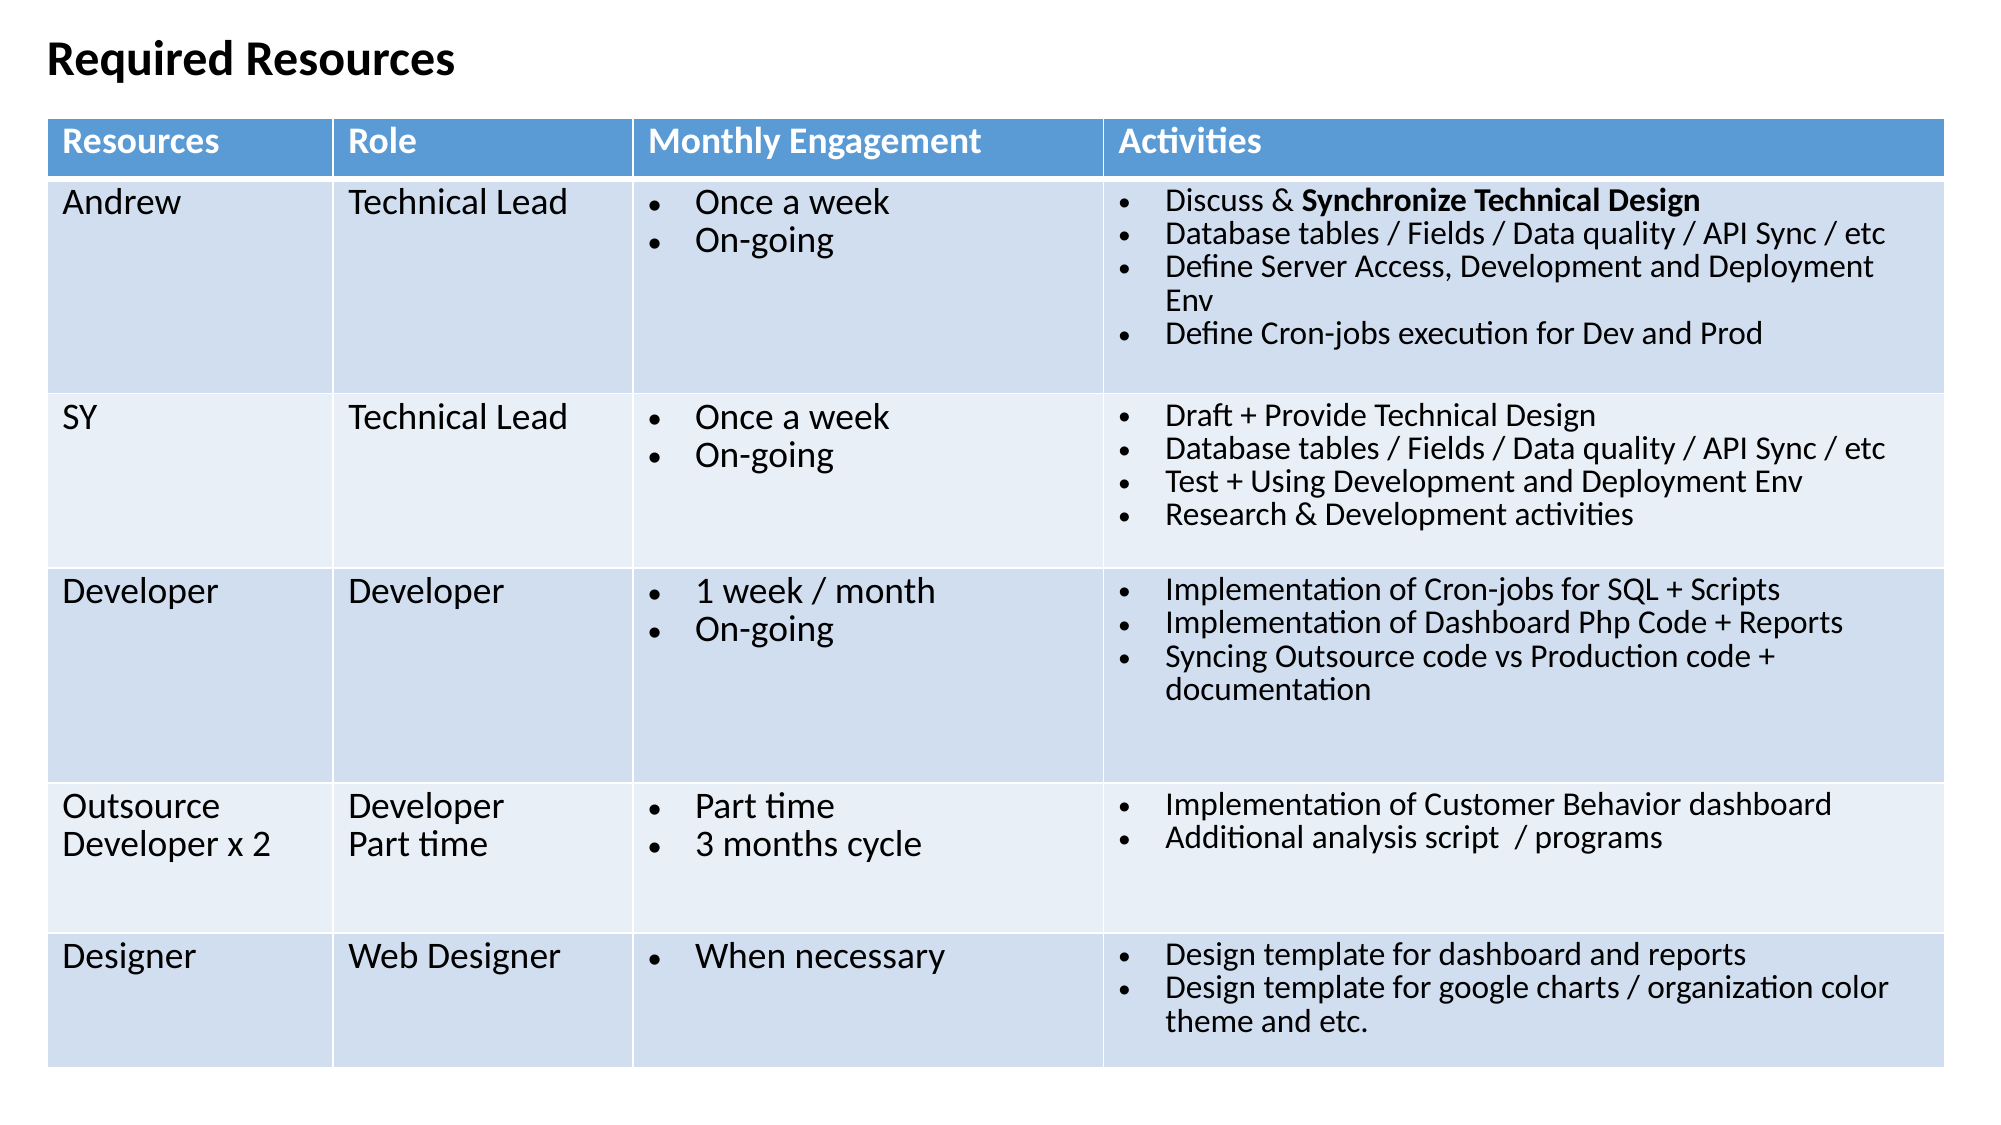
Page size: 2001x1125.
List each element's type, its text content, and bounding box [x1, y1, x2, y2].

text_box Required Resources [32, 18, 1946, 94]
table_cell Implementation of Customer Behavior dashboard Additional analysis script / programs [1104, 784, 1944, 932]
table_cell Once a week On-going [634, 394, 1103, 567]
table_cell Developer [334, 569, 632, 782]
table_cell SY [48, 394, 332, 567]
table_cell Implementation of Cron-jobs for SQL + Scripts Implementation of Dashboard Php Code + Reports Syncing Outsource code vs Production code + documentation [1104, 569, 1944, 782]
table_header Activities [1104, 119, 1944, 176]
table_cell Andrew [48, 182, 332, 393]
table_cell Technical Lead [334, 182, 632, 393]
table_cell Draft + Provide Technical Design Database tables / Fields / Data quality / API Sync / etc Test + Using Development and Deployment Env Research & Development activities [1104, 394, 1944, 567]
table_cell Developer [48, 569, 332, 782]
table_cell 1 week / month On-going [634, 569, 1103, 782]
table_cell Design template for dashboard and reports Design template for google charts / organization color theme and etc. [1104, 934, 1944, 1067]
table_cell Web Designer [334, 934, 632, 1067]
table_cell Designer [48, 934, 332, 1067]
table_cell Outsource Developer x 2 [48, 784, 332, 932]
table_header Resources [48, 119, 332, 176]
table_header Monthly Engagement [634, 119, 1103, 176]
table_header Role [334, 119, 632, 176]
table_cell Technical Lead [334, 394, 632, 567]
table_cell Once a week On-going [634, 182, 1103, 393]
table_cell When necessary [634, 934, 1103, 1067]
table_cell Discuss & Synchronize Technical Design Database tables / Fields / Data quality / API Sync / etc Define Server Access, Development and Deployment Env Define Cron-jobs execution for Dev and Prod [1104, 182, 1944, 393]
table_cell Developer Part time [334, 784, 632, 932]
table_cell Part time 3 months cycle [634, 784, 1103, 932]
